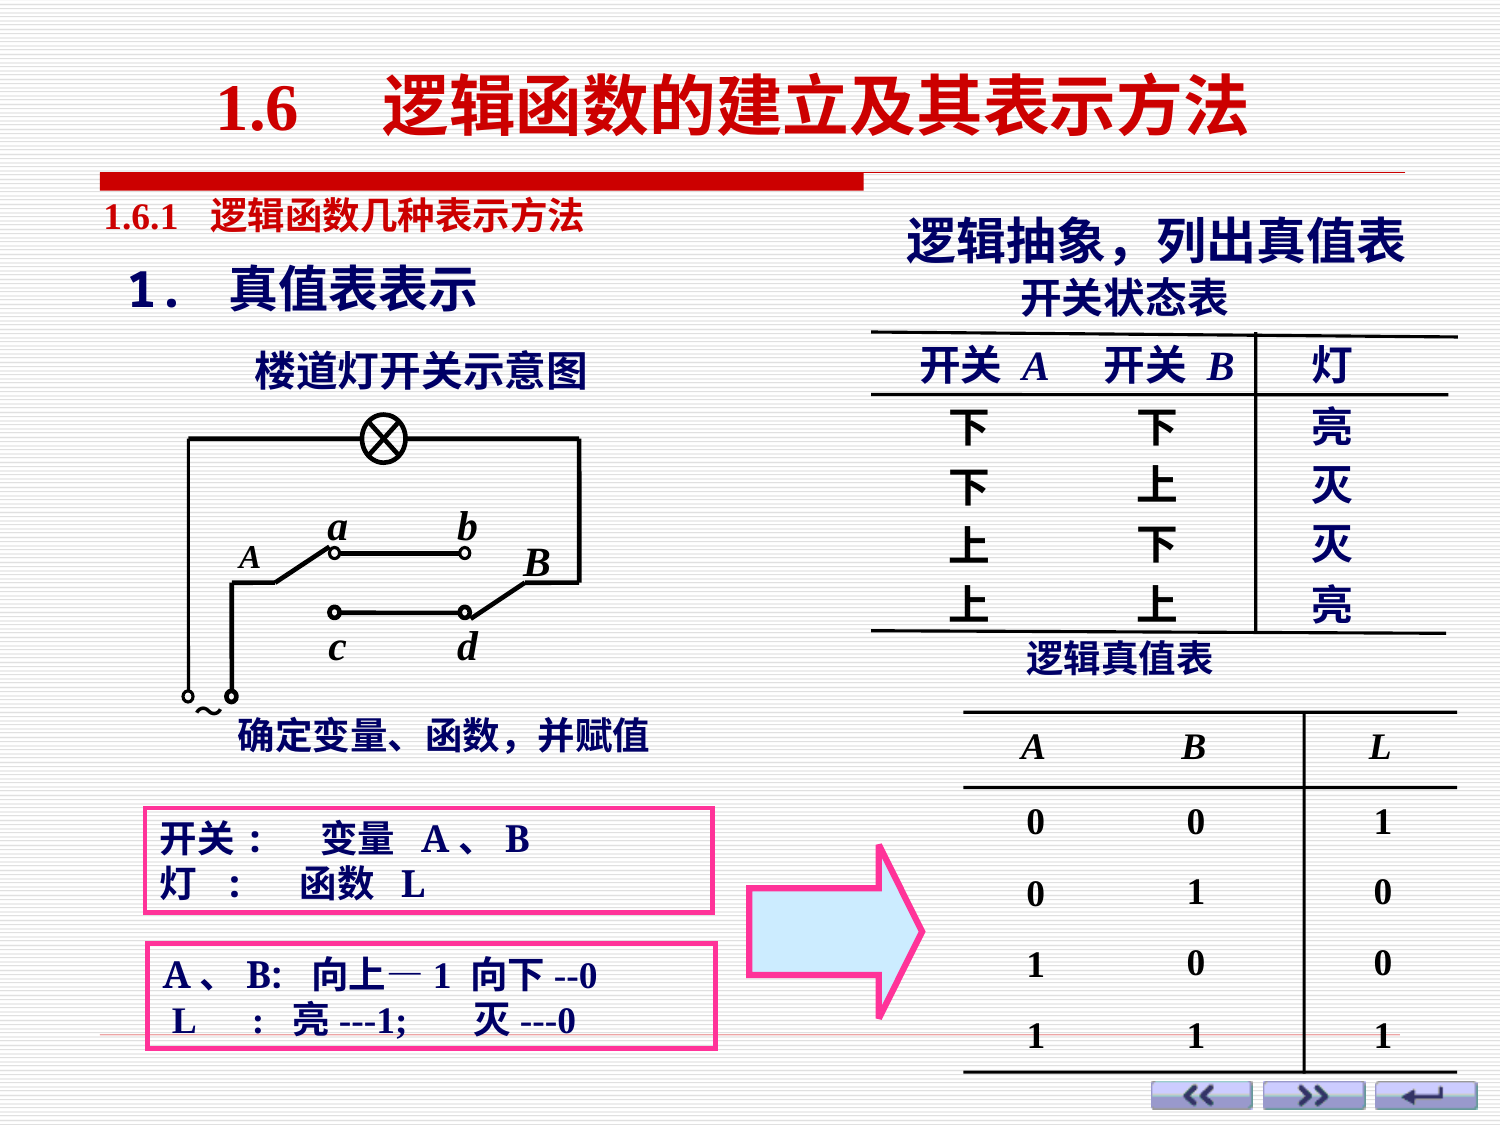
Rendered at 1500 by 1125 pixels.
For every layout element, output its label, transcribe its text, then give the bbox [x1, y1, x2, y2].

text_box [1018, 802, 1400, 857]
text_box 1.6.1 逻辑函数几种表示方法 [88, 184, 880, 245]
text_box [1018, 943, 1400, 999]
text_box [183, 414, 580, 704]
text_box [749, 844, 923, 1019]
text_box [1018, 871, 1400, 928]
text_box 楼道灯开关示意图 [237, 350, 606, 396]
text_box 1.6 逻辑函数的建立及其表示方法 [70, 56, 1371, 151]
picture [0, 0, 1500, 1125]
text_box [1019, 1016, 1400, 1071]
text_box 逻辑抽象，列出真值表 [891, 184, 1487, 277]
text_box 1. 真值表表示 [0, 231, 796, 325]
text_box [963, 640, 1457, 1074]
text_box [871, 264, 1458, 634]
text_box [145, 704, 736, 1084]
